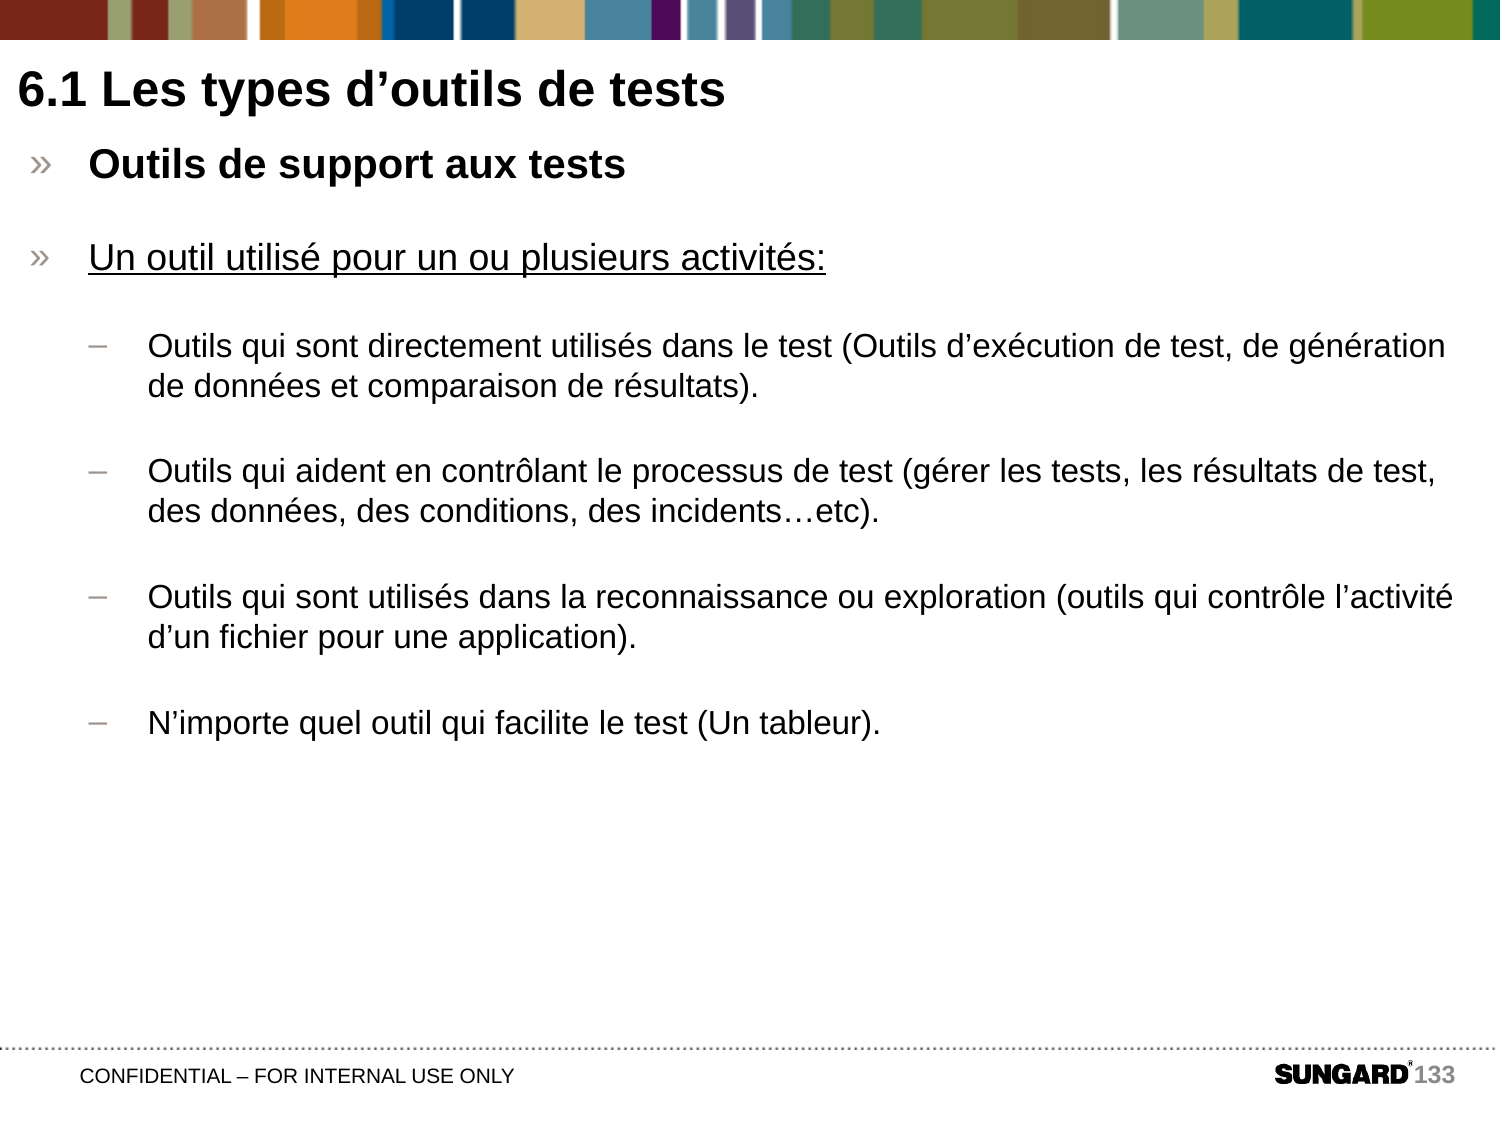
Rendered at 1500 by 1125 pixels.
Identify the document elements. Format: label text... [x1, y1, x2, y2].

picture [0, 1043, 1500, 1050]
title 6.1 Les types d’outils de tests [17, 55, 1456, 146]
picture [1275, 1060, 1396, 1084]
text_box 133 [1396, 1058, 1456, 1088]
picture [0, 0, 1500, 40]
list Outils de support aux tests Un outil utilisé pour un ou plusieurs activités: Outils qui sont directement utilisés dans le test (Outils d’exécution de test, de génération de données et comparaison de résultats). Outils qui aident en contrôlant le processus de test (gérer les tests, les résultats de test, des données, des conditions, des incidents…etc). Outils qui sont utilisés dans la reconnaissance ou exploration (outils qui contrôle l’activité d’un fichier pour une application). N’importe quel outil qui facilite le test (Un tableur). [29, 136, 1483, 1036]
